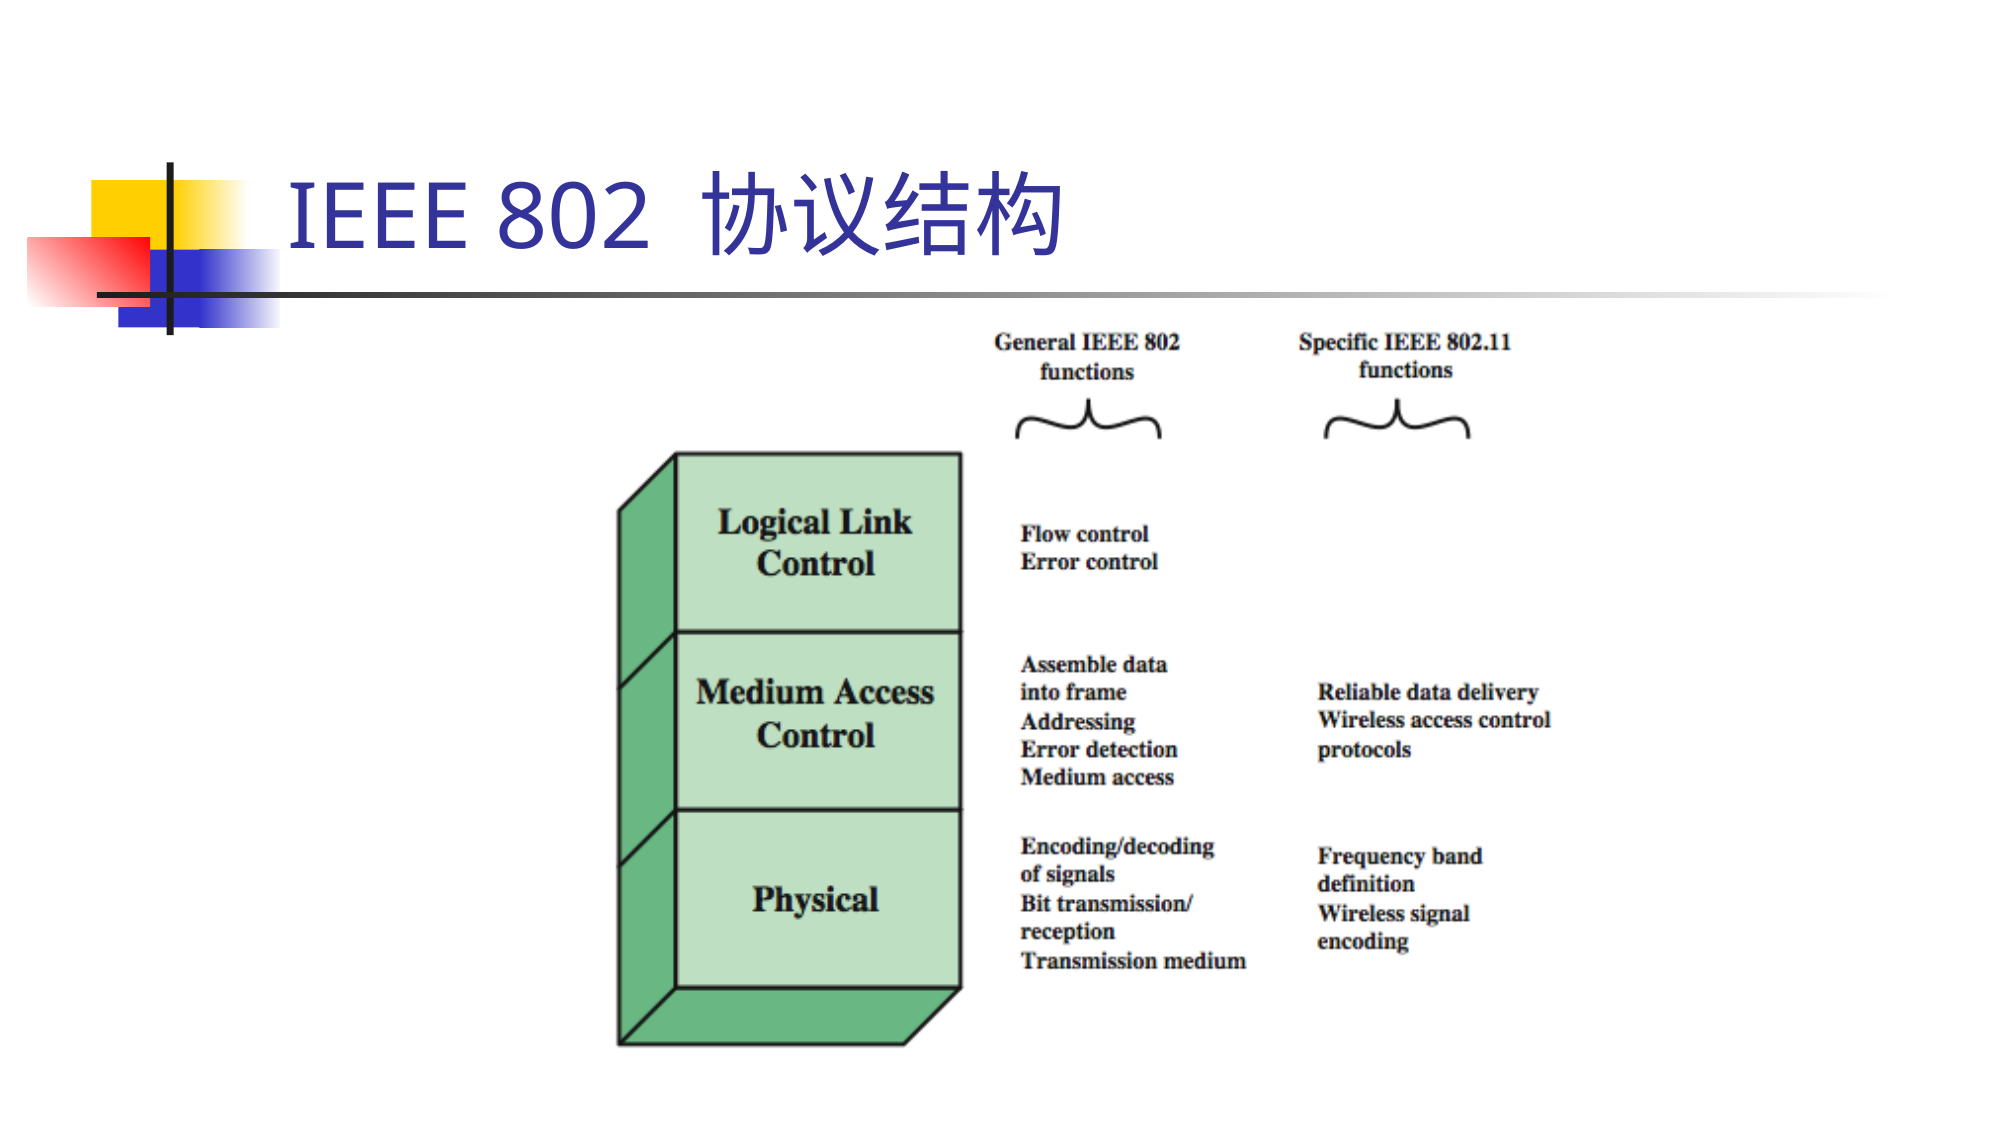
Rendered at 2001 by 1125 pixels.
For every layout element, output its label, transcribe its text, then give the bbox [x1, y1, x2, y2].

picture [587, 307, 1579, 1070]
title IEEE 802 协议结构 [272, 87, 1698, 275]
